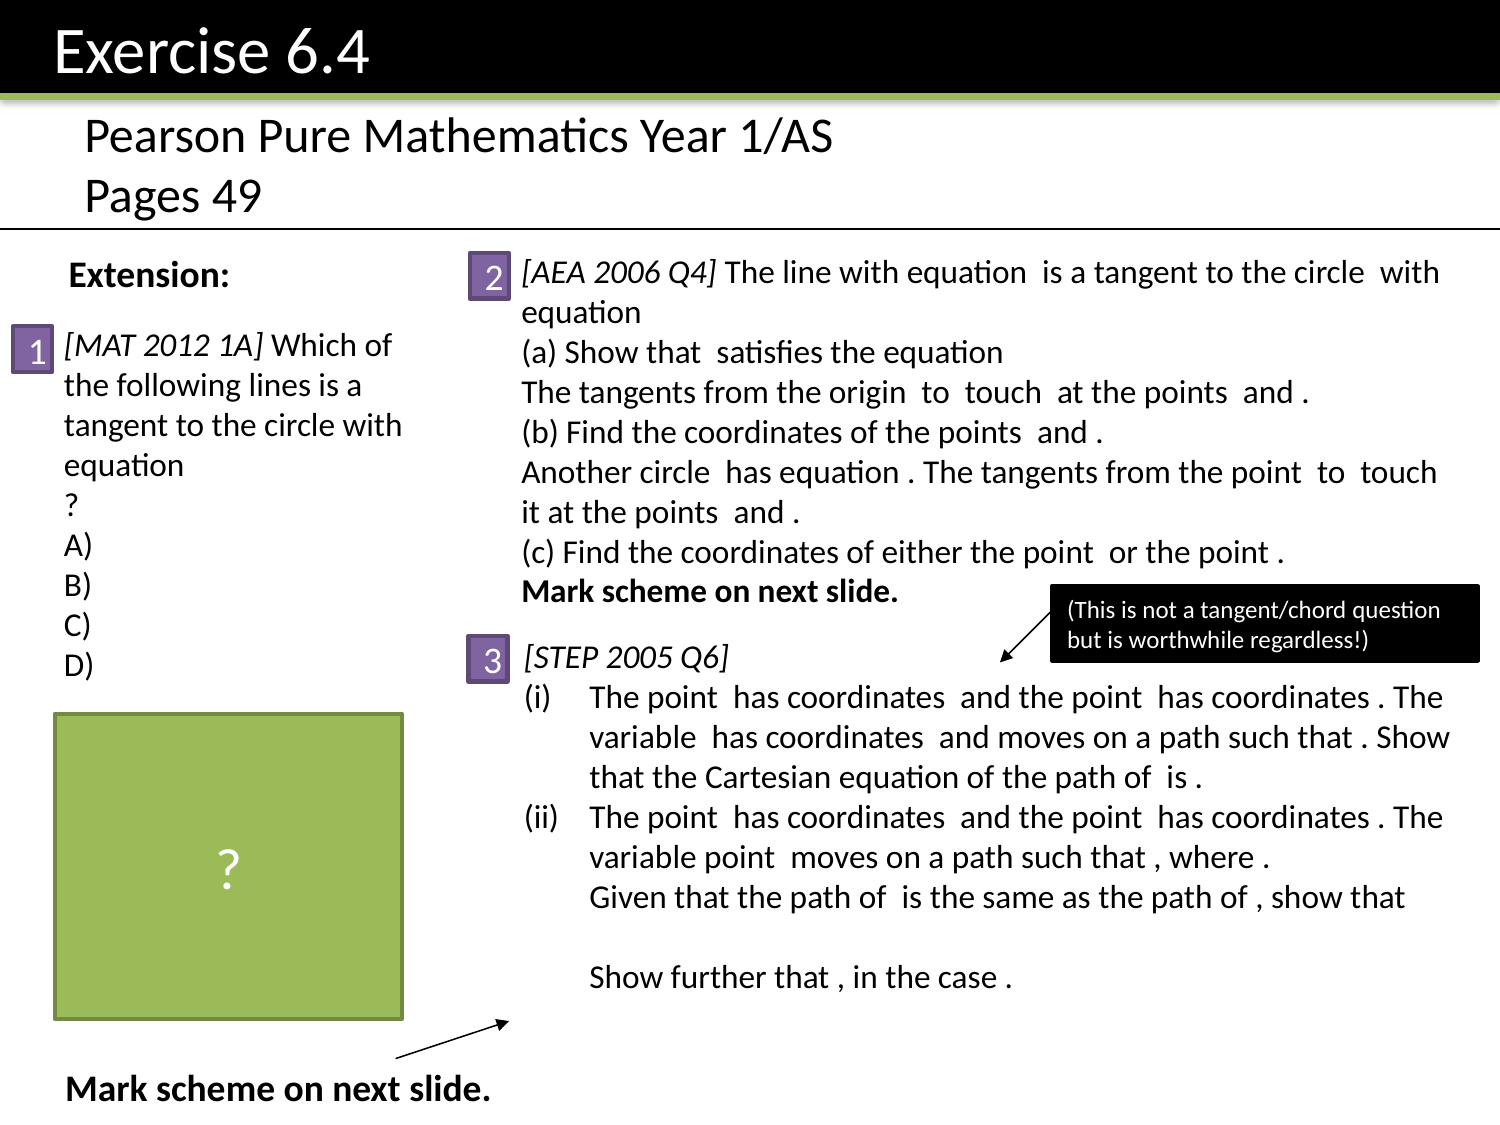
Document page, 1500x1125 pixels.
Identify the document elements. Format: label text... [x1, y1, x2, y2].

text_box ? [53, 712, 404, 1021]
text_box Mark scheme on next slide. [50, 1056, 508, 1116]
text_box Extension: [53, 242, 456, 303]
text_box 1 [11, 324, 54, 374]
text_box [999, 610, 1053, 663]
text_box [395, 1020, 510, 1059]
text_box 3 [466, 634, 510, 684]
text_box Pearson Pure Mathematics Year 1/AS Pages 49 [69, 107, 1369, 227]
text_box (This is not a tangent/chord question but is worthwhile regardless!) [1050, 584, 1480, 663]
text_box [0, 0, 1500, 99]
text_box 2 [468, 251, 511, 301]
